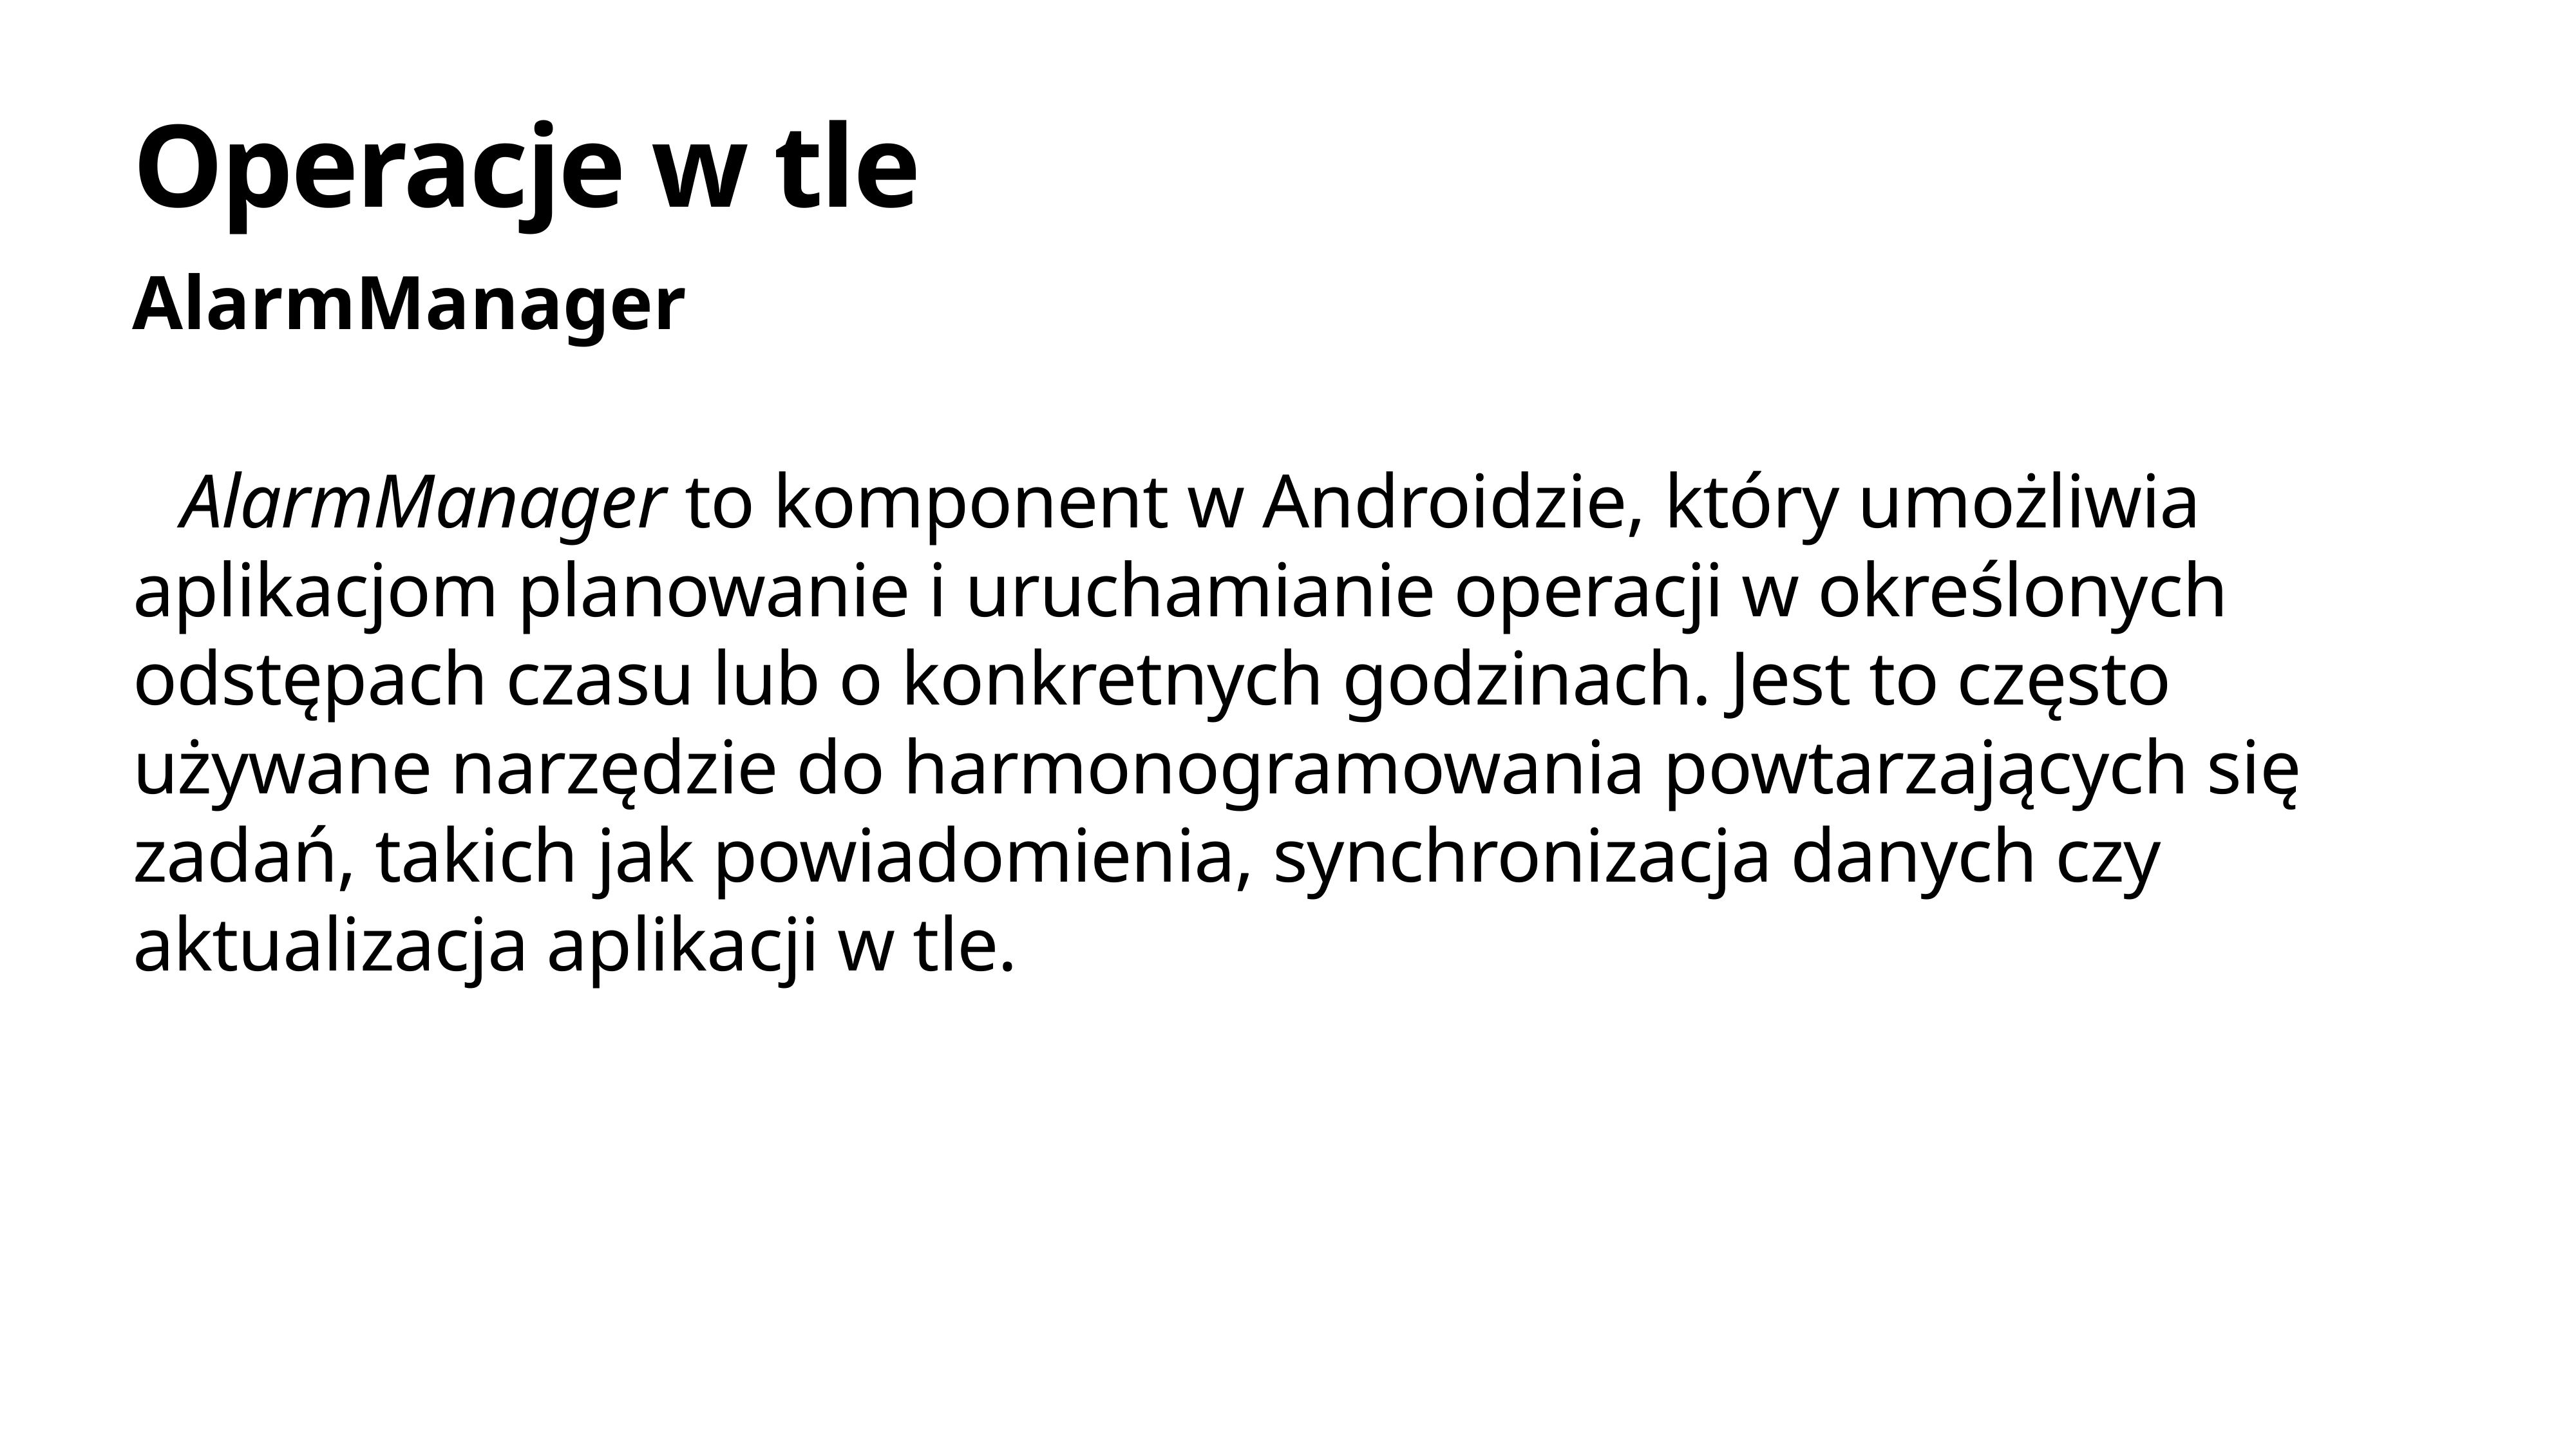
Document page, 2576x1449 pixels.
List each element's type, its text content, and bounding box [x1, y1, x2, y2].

list AlarmManager [127, 250, 2449, 350]
list AlarmManager to komponent w Androidzie, który umożliwia aplikacjom planowanie i uruchamianie operacji w określonych odstępach czasu lub o konkretnych godzinach. Jest to często używane narzędzie do harmonogramowania powtarzających się zadań, takich jak powiadomienia, synchronizacja danych czy aktualizacja aplikacji w tle. [127, 448, 2449, 1321]
title Operacje w tle [127, 113, 2449, 250]
